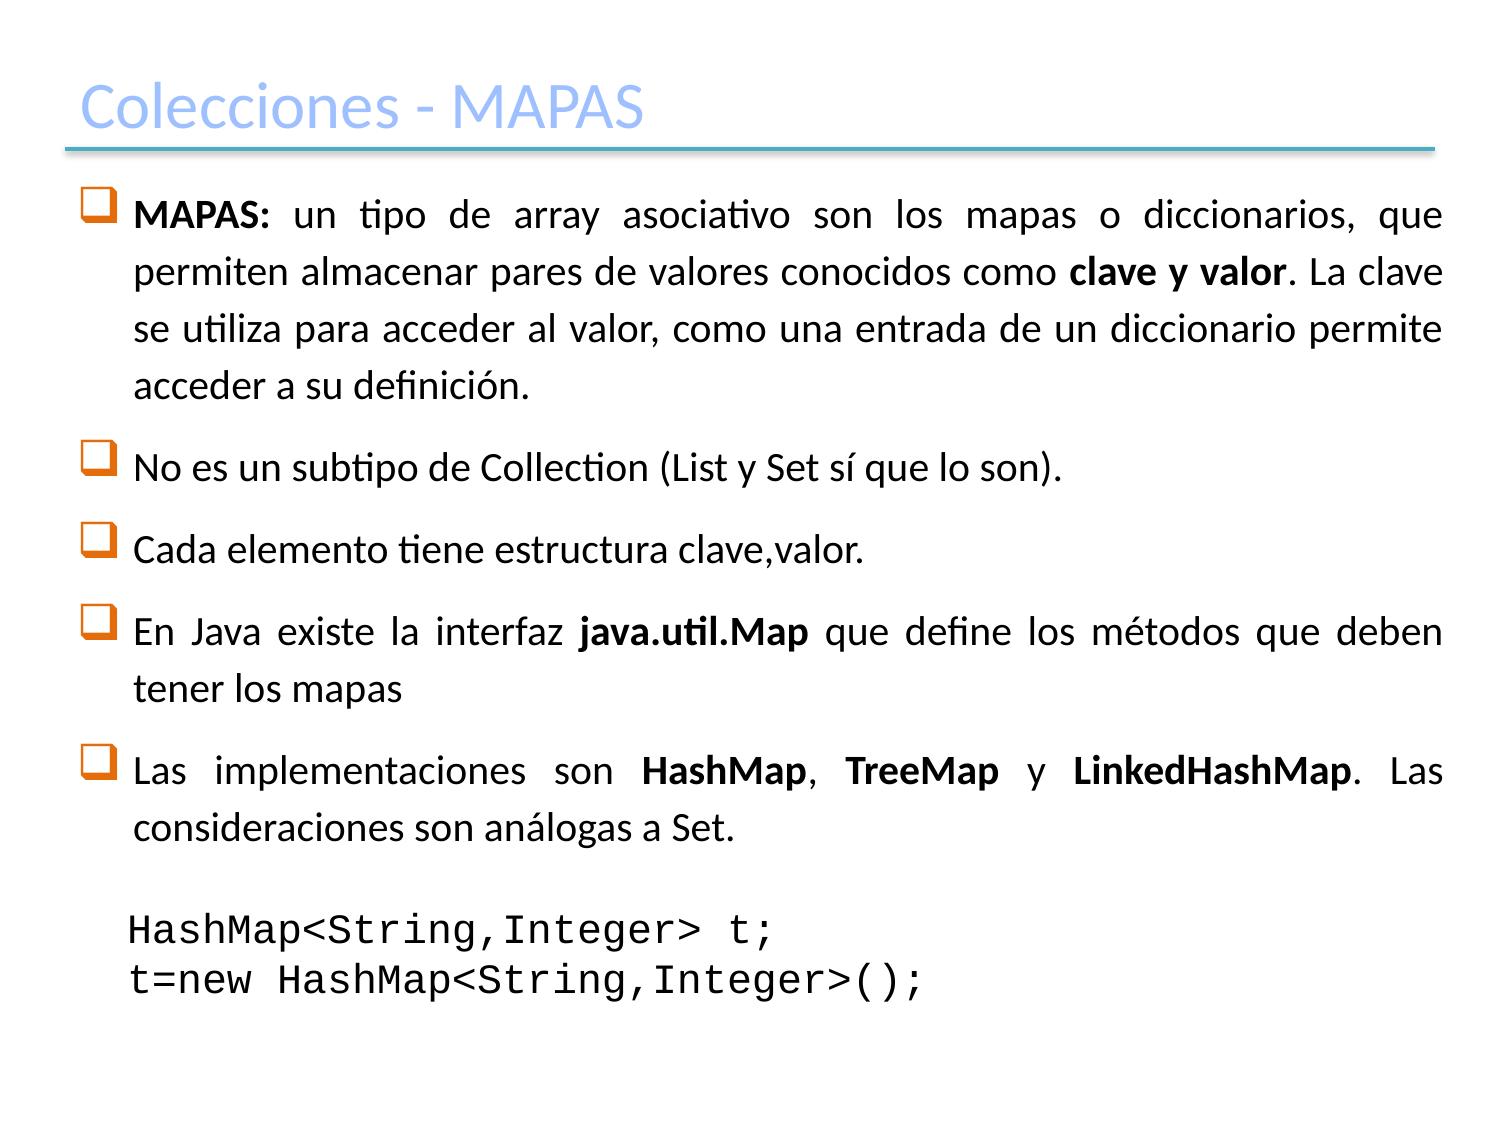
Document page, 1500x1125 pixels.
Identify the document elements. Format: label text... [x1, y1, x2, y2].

title Colecciones - MAPAS [64, 42, 1437, 147]
text_box MAPAS: un tipo de array asociativo son los mapas o diccionarios, que permiten almacenar pares de valores conocidos como clave y valor. La clave se utiliza para acceder al valor, como una entrada de un diccionario permite acceder a su definición. No es un subtipo de Collection (List y Set sí que lo son). Cada elemento tiene estructura clave,valor. En Java existe la interfaz java.util.Map que define los métodos que deben tener los mapas Las implementaciones son HashMap, TreeMap y LinkedHashMap. Las consideraciones son análogas a Set. [62, 172, 1459, 1104]
text_box HashMap<String,Integer> t; t=new HashMap<String,Integer>(); [112, 894, 1471, 1010]
